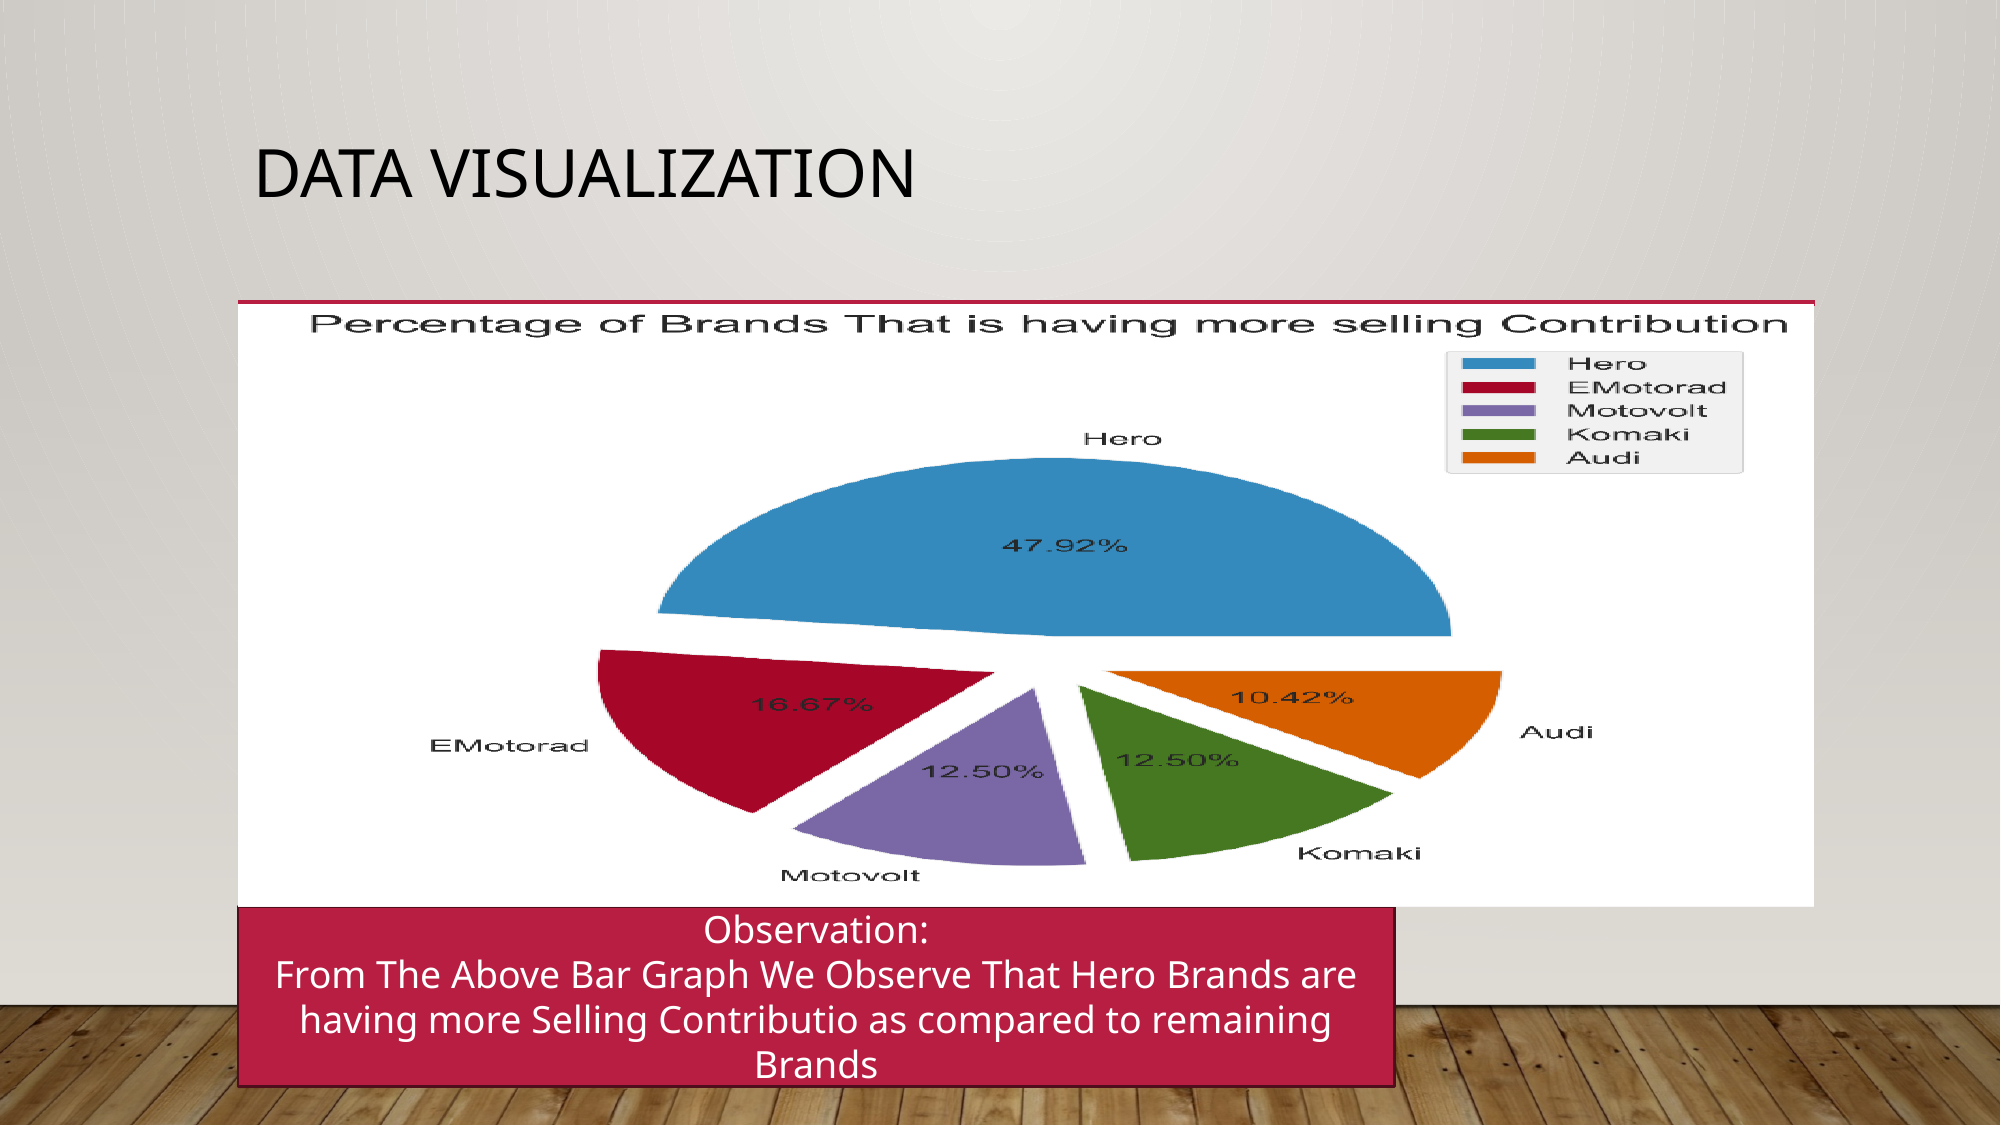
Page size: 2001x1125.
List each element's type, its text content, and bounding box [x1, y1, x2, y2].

title DATA Visualization [238, 131, 1814, 303]
text_box Observation: From The Above Bar Graph We Observe That Hero Brands are having more Selling Contributio as compared to remaining Brands [237, 907, 1396, 1088]
picture [0, 1005, 2000, 1125]
picture [237, 303, 1814, 907]
